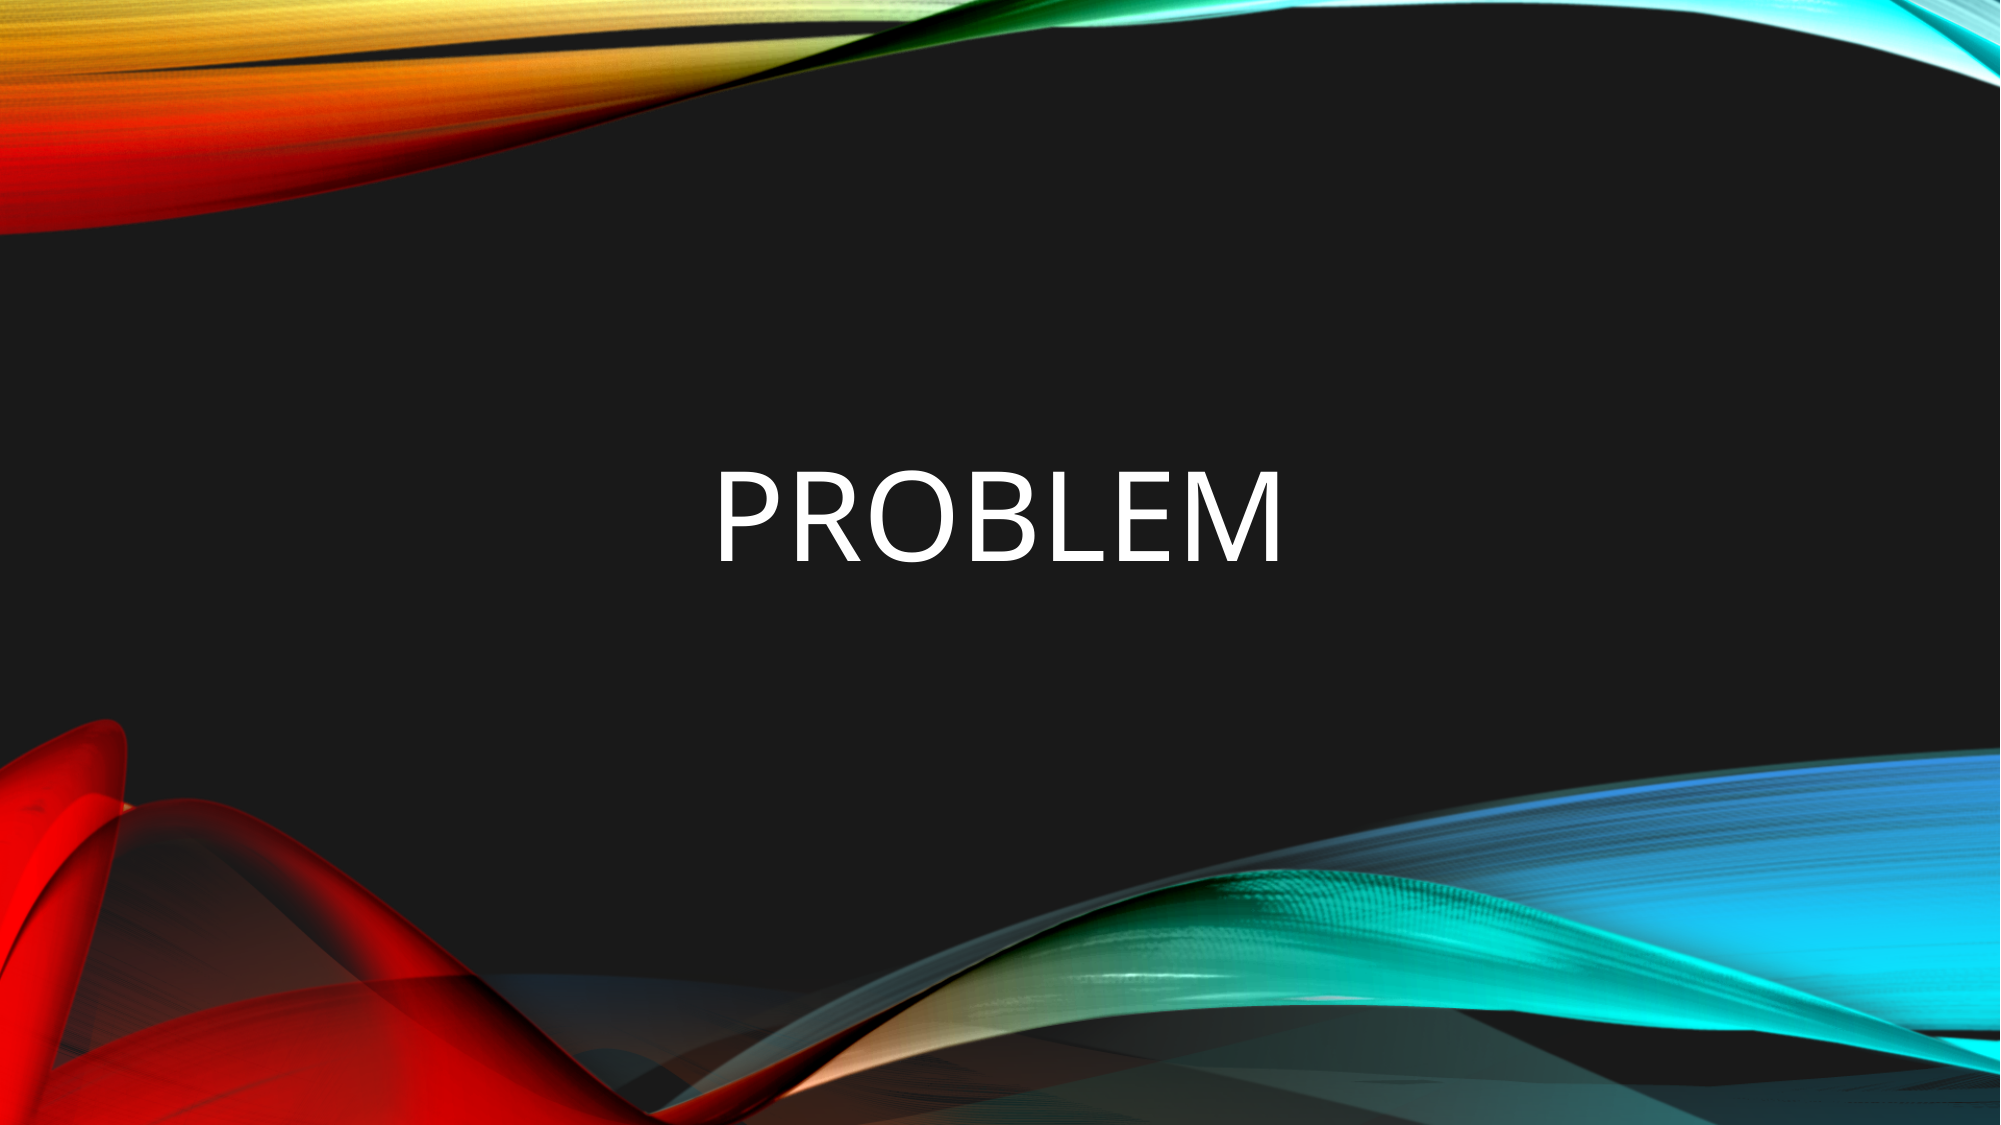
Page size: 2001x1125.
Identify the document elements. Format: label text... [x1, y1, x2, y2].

picture [0, 717, 2000, 1125]
title problem [225, 296, 1775, 596]
picture [0, 0, 2000, 237]
